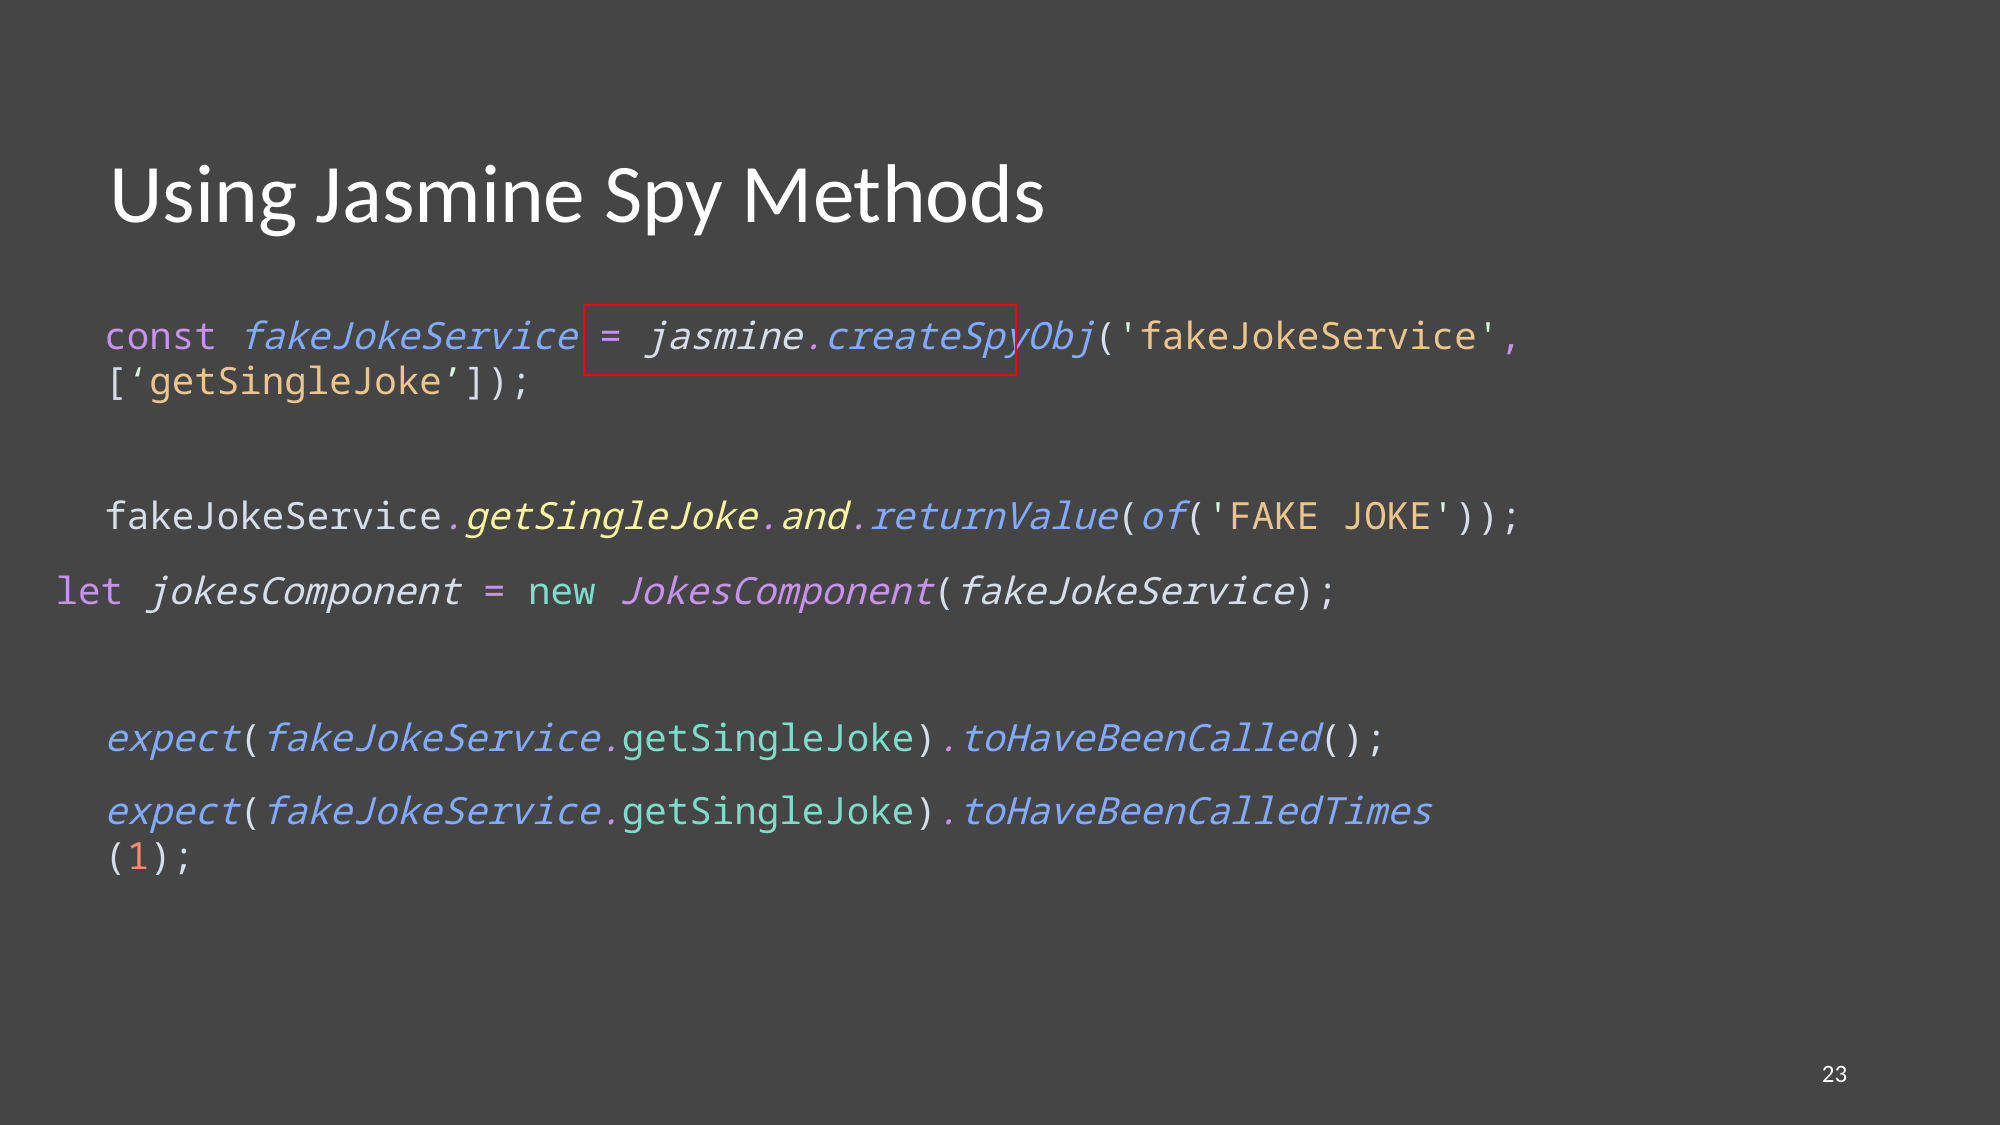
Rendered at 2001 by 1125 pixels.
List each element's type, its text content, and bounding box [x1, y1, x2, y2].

slide_number 23 [1412, 1042, 1863, 1103]
text_box expect(fakeJokeService.getSingleJoke).toHaveBeenCalledTimes(1); [89, 779, 1454, 885]
text_box expect(fakeJokeService.getSingleJoke).toHaveBeenCalled(); [89, 706, 1625, 767]
text_box [583, 304, 1017, 376]
text_box const fakeJokeService = jasmine.createSpyObj('fakeJokeService', [‘getSingleJoke’]); fakeJokeService.getSingleJoke.and.returnValue(of('FAKE JOKE')); [89, 304, 1833, 635]
text_box let jokesComponent = new JokesComponent(fakeJokeService); [40, 559, 1353, 620]
text_box Using Jasmine Spy Methods [94, 131, 1062, 247]
